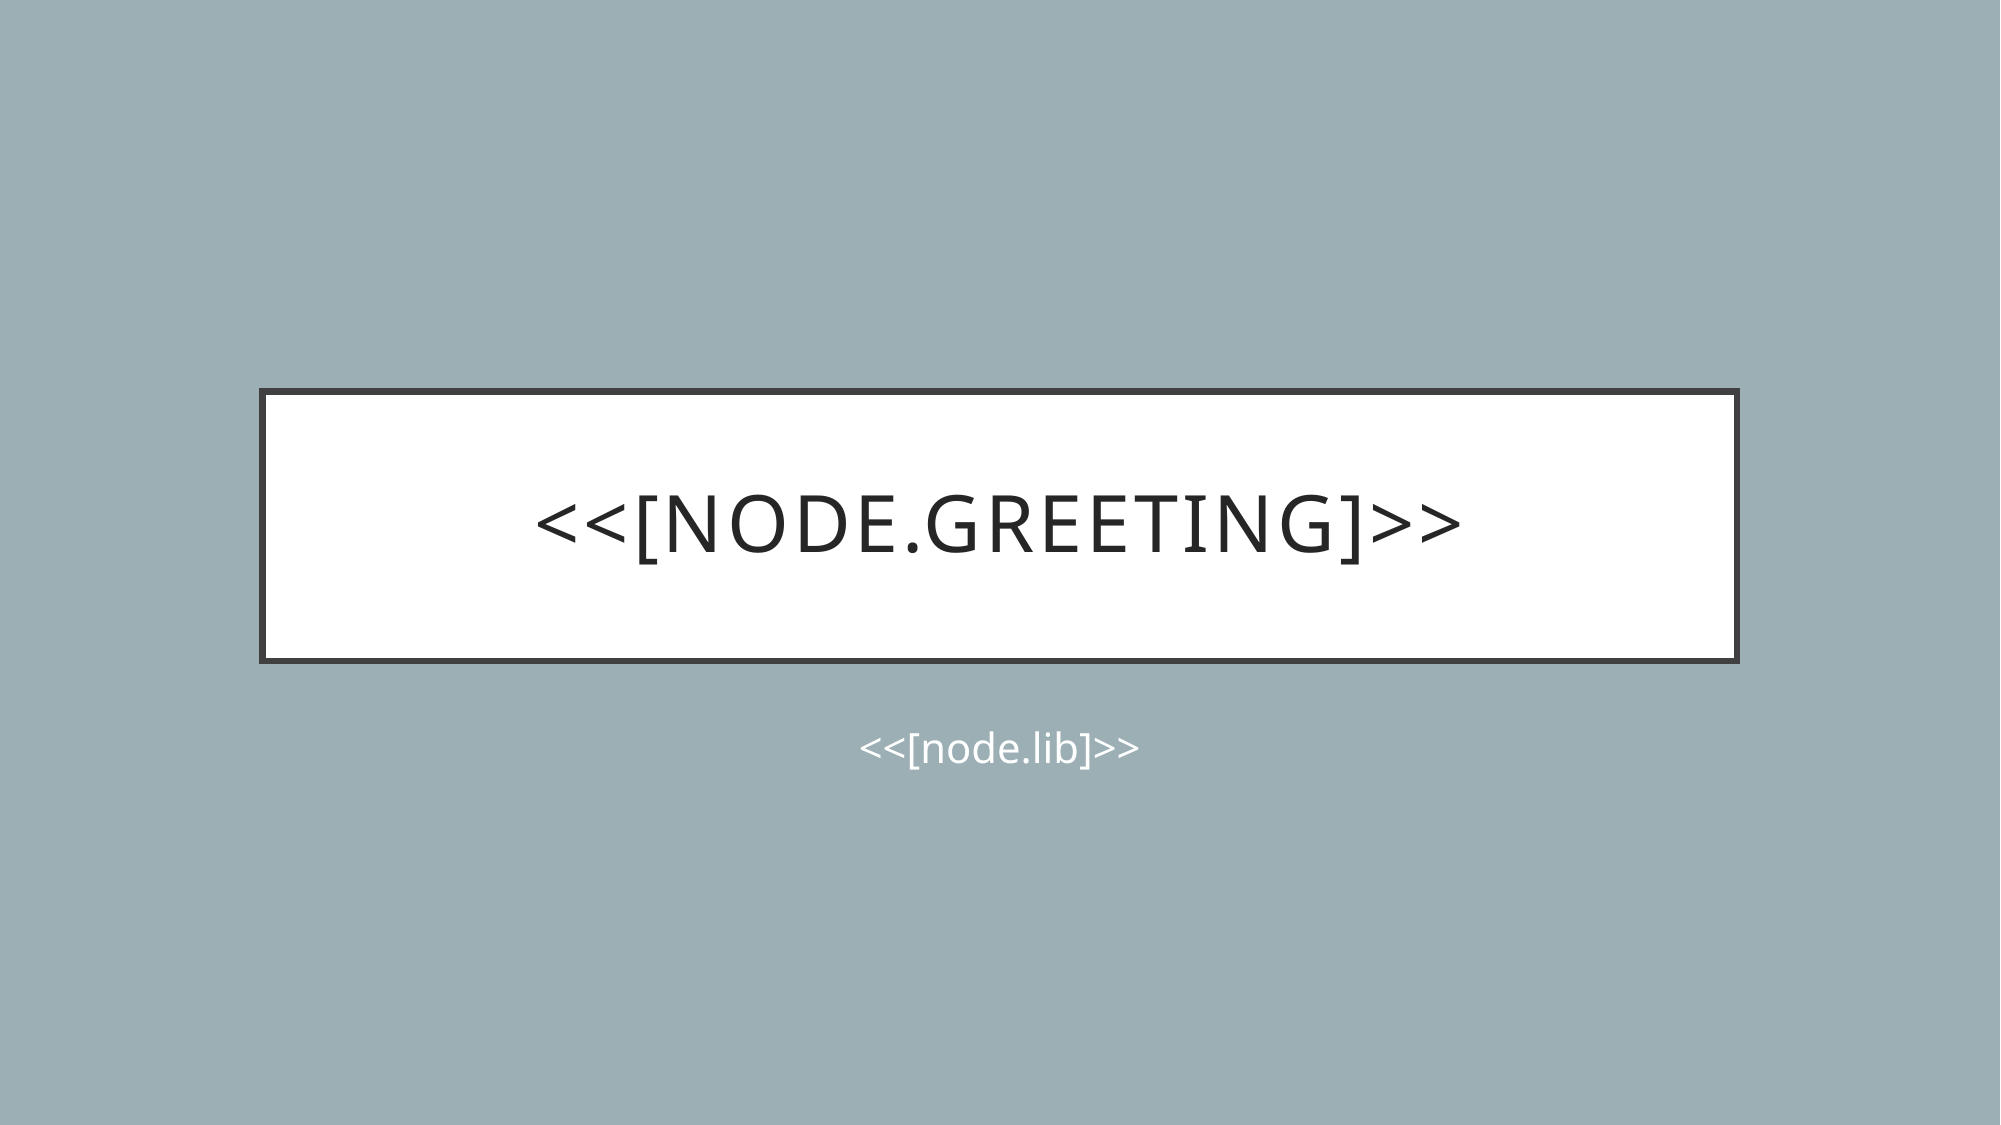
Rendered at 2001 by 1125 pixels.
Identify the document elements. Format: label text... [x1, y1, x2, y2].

text_box <<[node.greeting]>> [262, 391, 1738, 662]
text_box <<[node.lib]>> [442, 713, 1558, 918]
